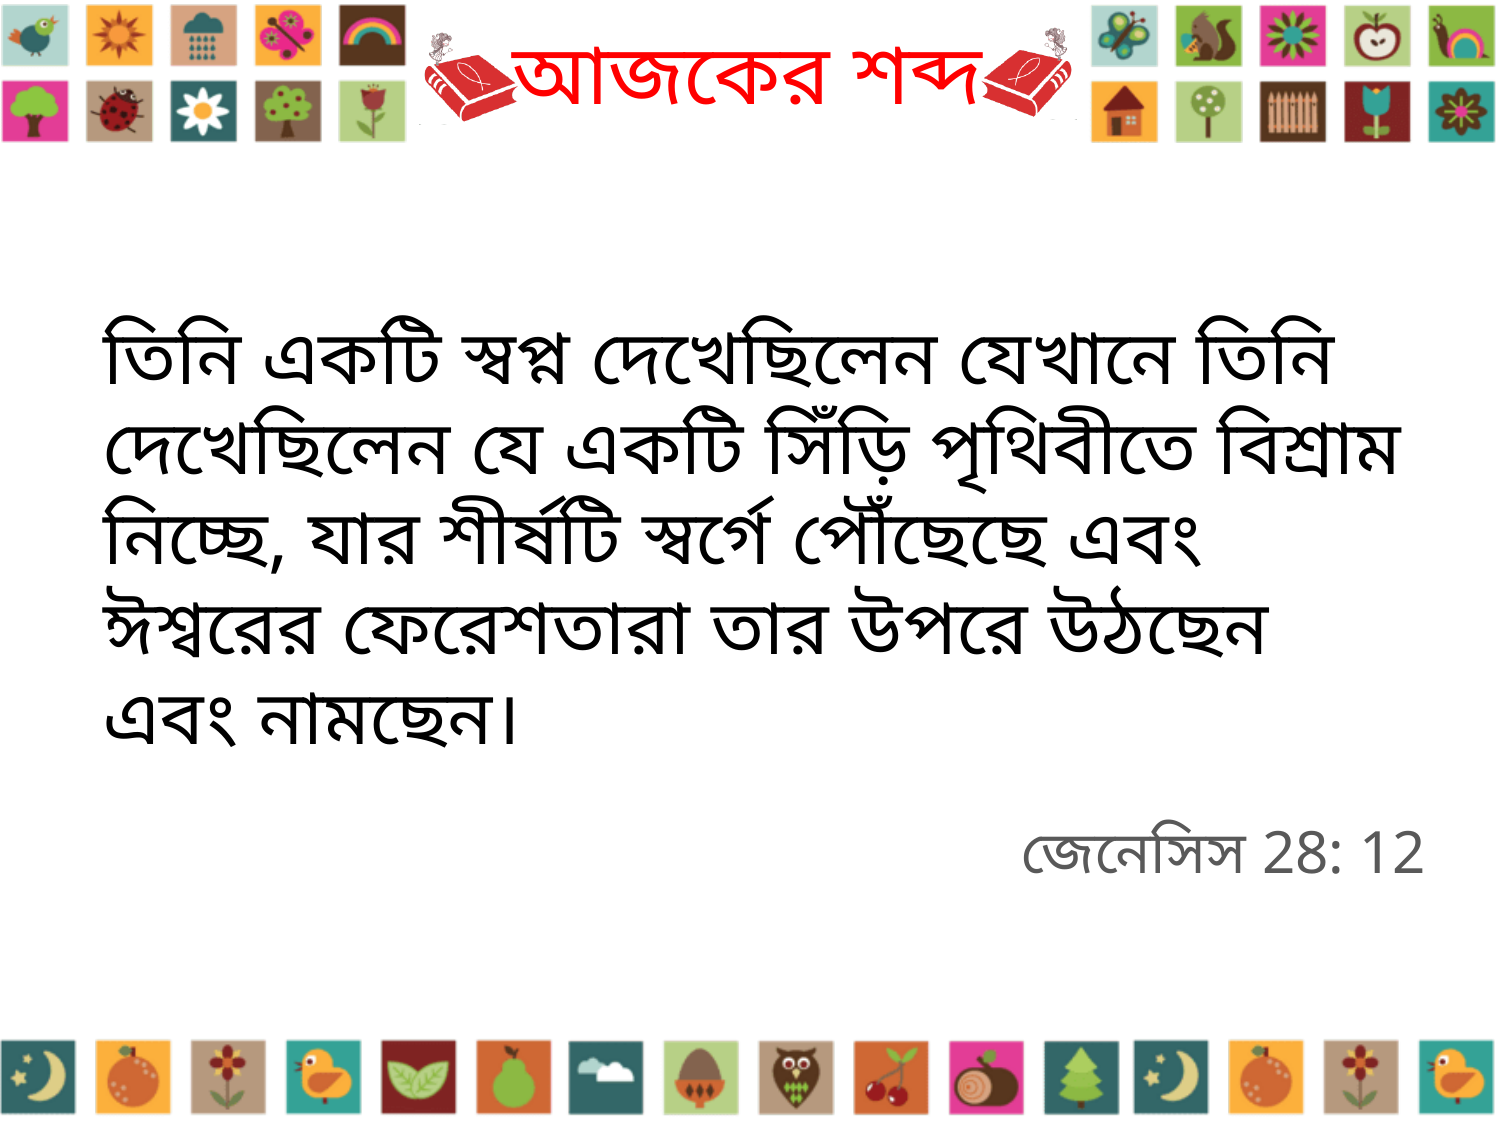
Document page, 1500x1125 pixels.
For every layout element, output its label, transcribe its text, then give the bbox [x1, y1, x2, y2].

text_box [0, 1028, 1500, 1118]
picture [950, 3, 1500, 150]
text_box আজকের শব্দ [425, 13, 1077, 129]
text_box তিনি একটি স্বপ্ন দেখেছিলেন যেখানে তিনি দেখেছিলেন যে একটি সিঁড়ি পৃথিবীতে বিশ্রাম নিচ্ছে, যার শীর্ষটি স্বর্গে পৌঁছেছে এবং ঈশ্বরের ফেরেশতারা তার উপরে উঠছেন এবং নামছেন। [88, 302, 1436, 768]
picture [0, 3, 550, 150]
text_box জেনেসিস 28: 12 [808, 807, 1441, 893]
